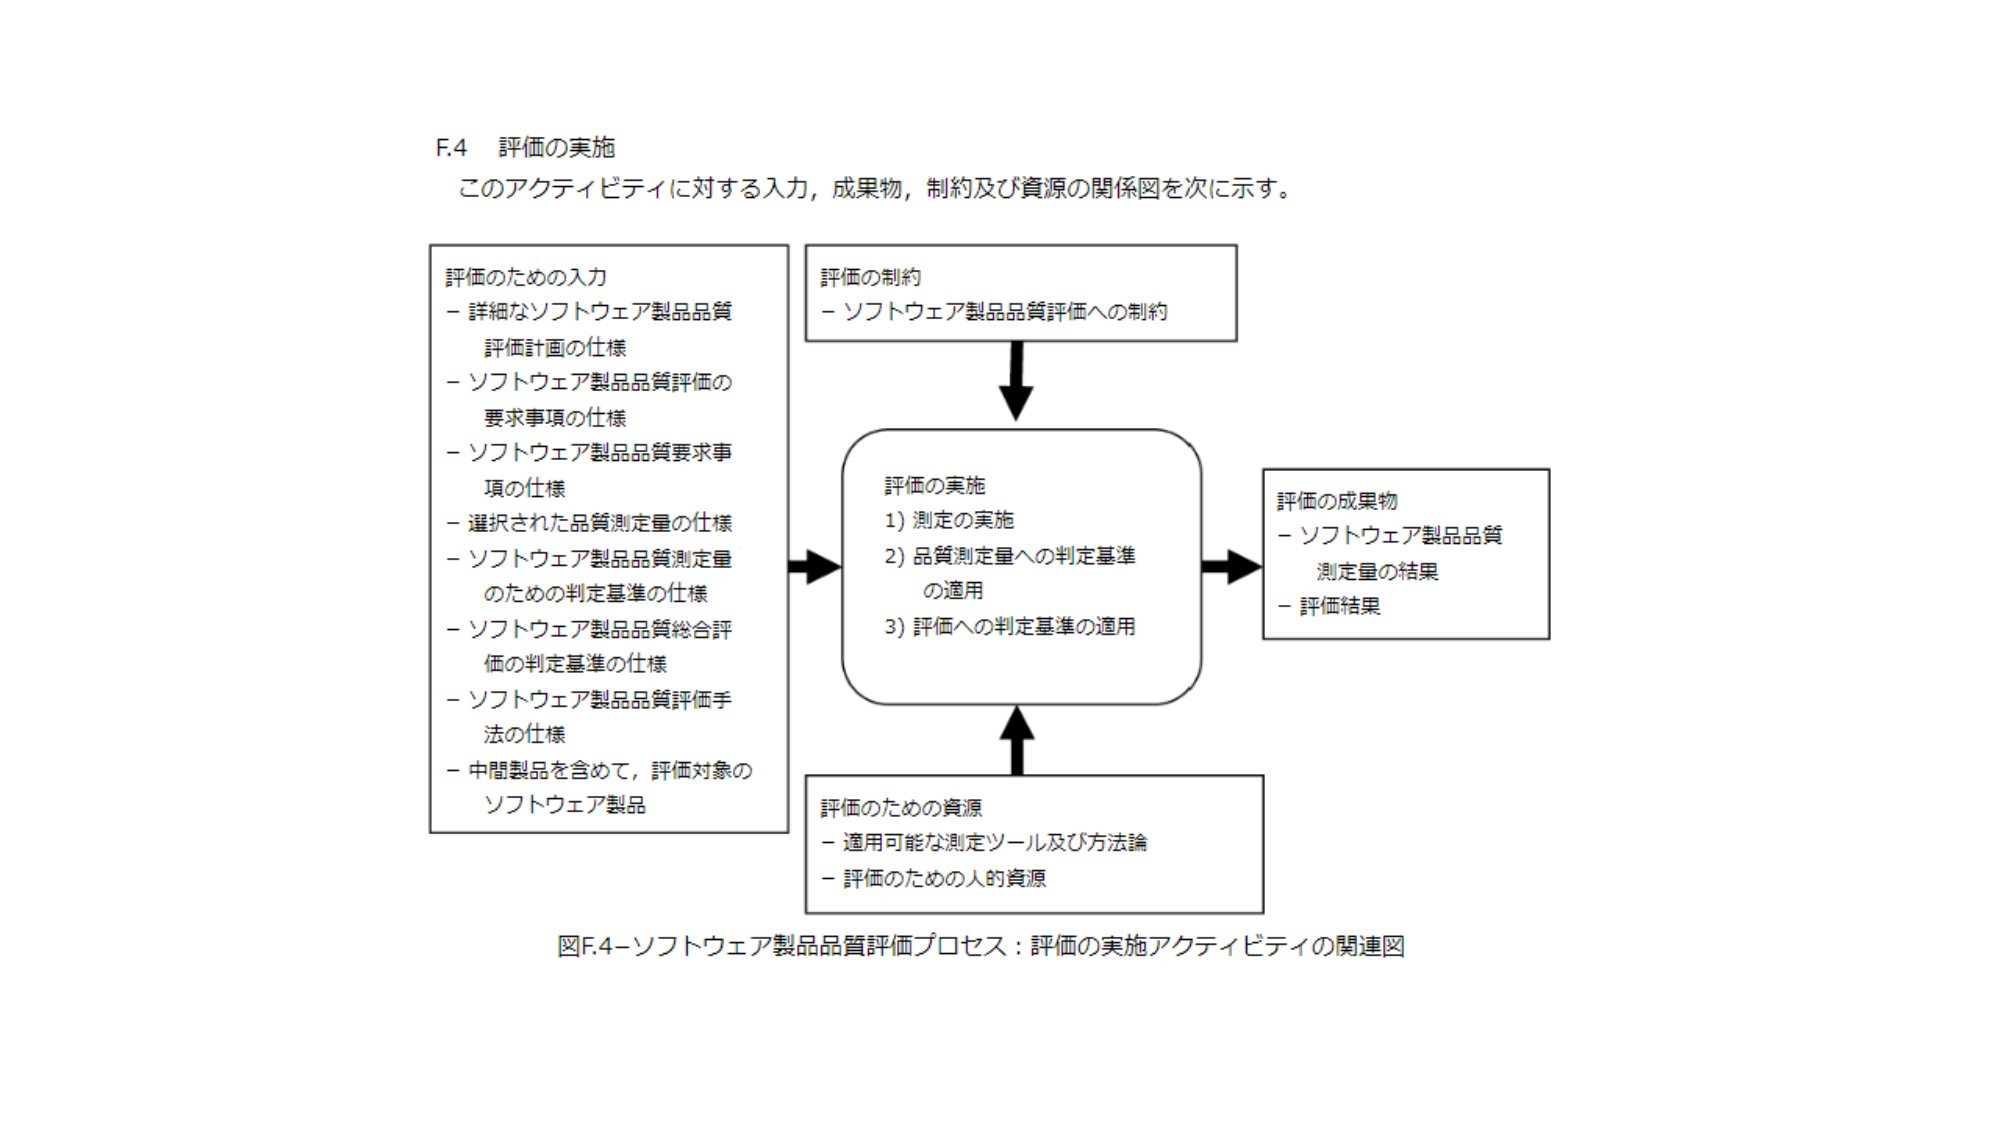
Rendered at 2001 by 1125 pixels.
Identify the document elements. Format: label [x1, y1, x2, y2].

picture [359, 114, 1641, 1011]
